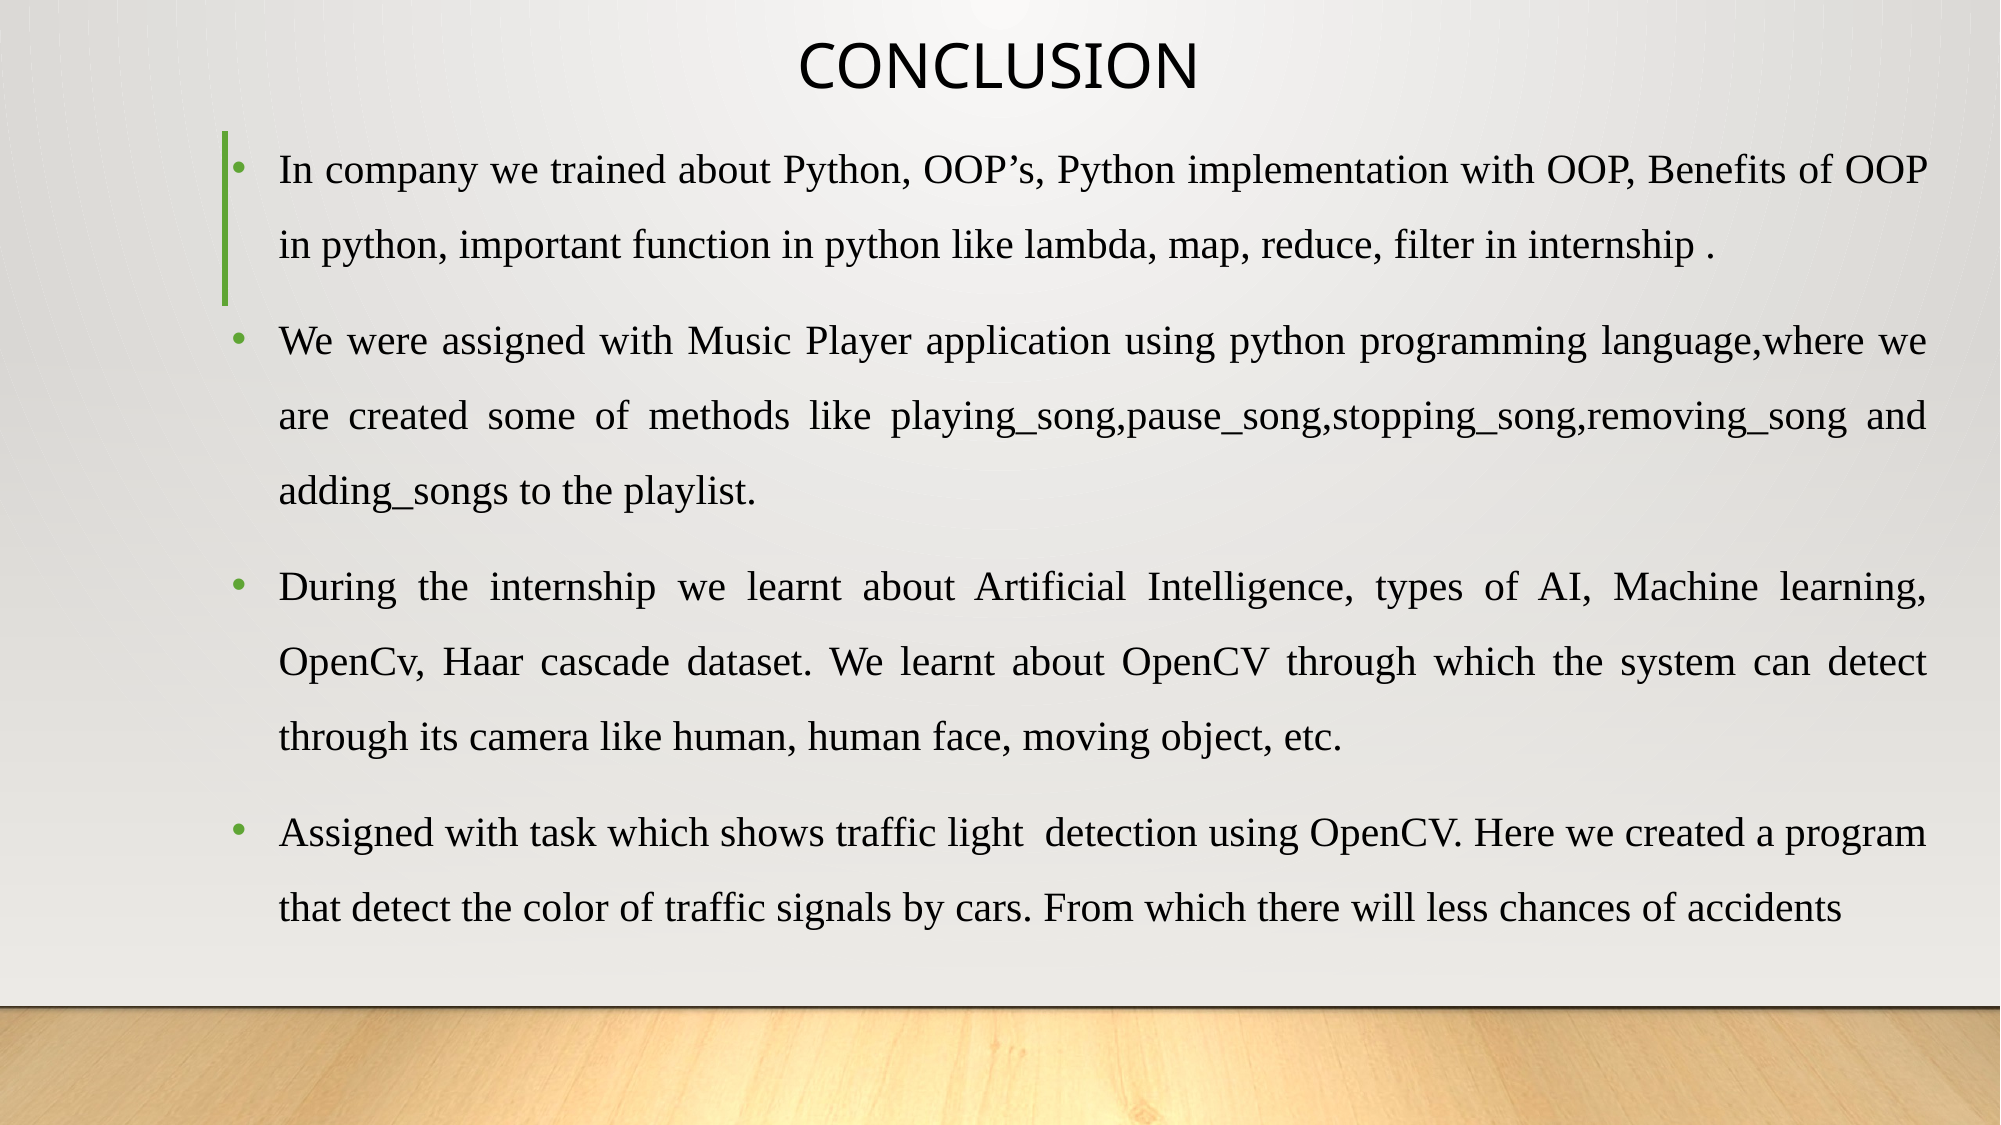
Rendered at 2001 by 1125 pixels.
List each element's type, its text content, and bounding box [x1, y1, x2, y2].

title CONCLUSION [249, 9, 1748, 109]
list In company we trained about Python, OOP’s, Python implementation with OOP, Benefits of OOP in python, important function in python like lambda, map, reduce, filter in internship . We were assigned with Music Player application using python programming language,where we are created some of methods like playing_song,pause_song,stopping_song,removing_song and adding_songs to the playlist. During the internship we learnt about Artificial Intelligence, types of AI, Machine learning, OpenCv, Haar cascade dataset. We learnt about OpenCV through which the system can detect through its camera like human, human face, moving object, etc. Assigned with task which shows traffic light detection using OpenCV. Here we created a program that detect the color of traffic signals by cars. From which there will less chances of accidents [216, 109, 1944, 1011]
picture [0, 1006, 2000, 1125]
